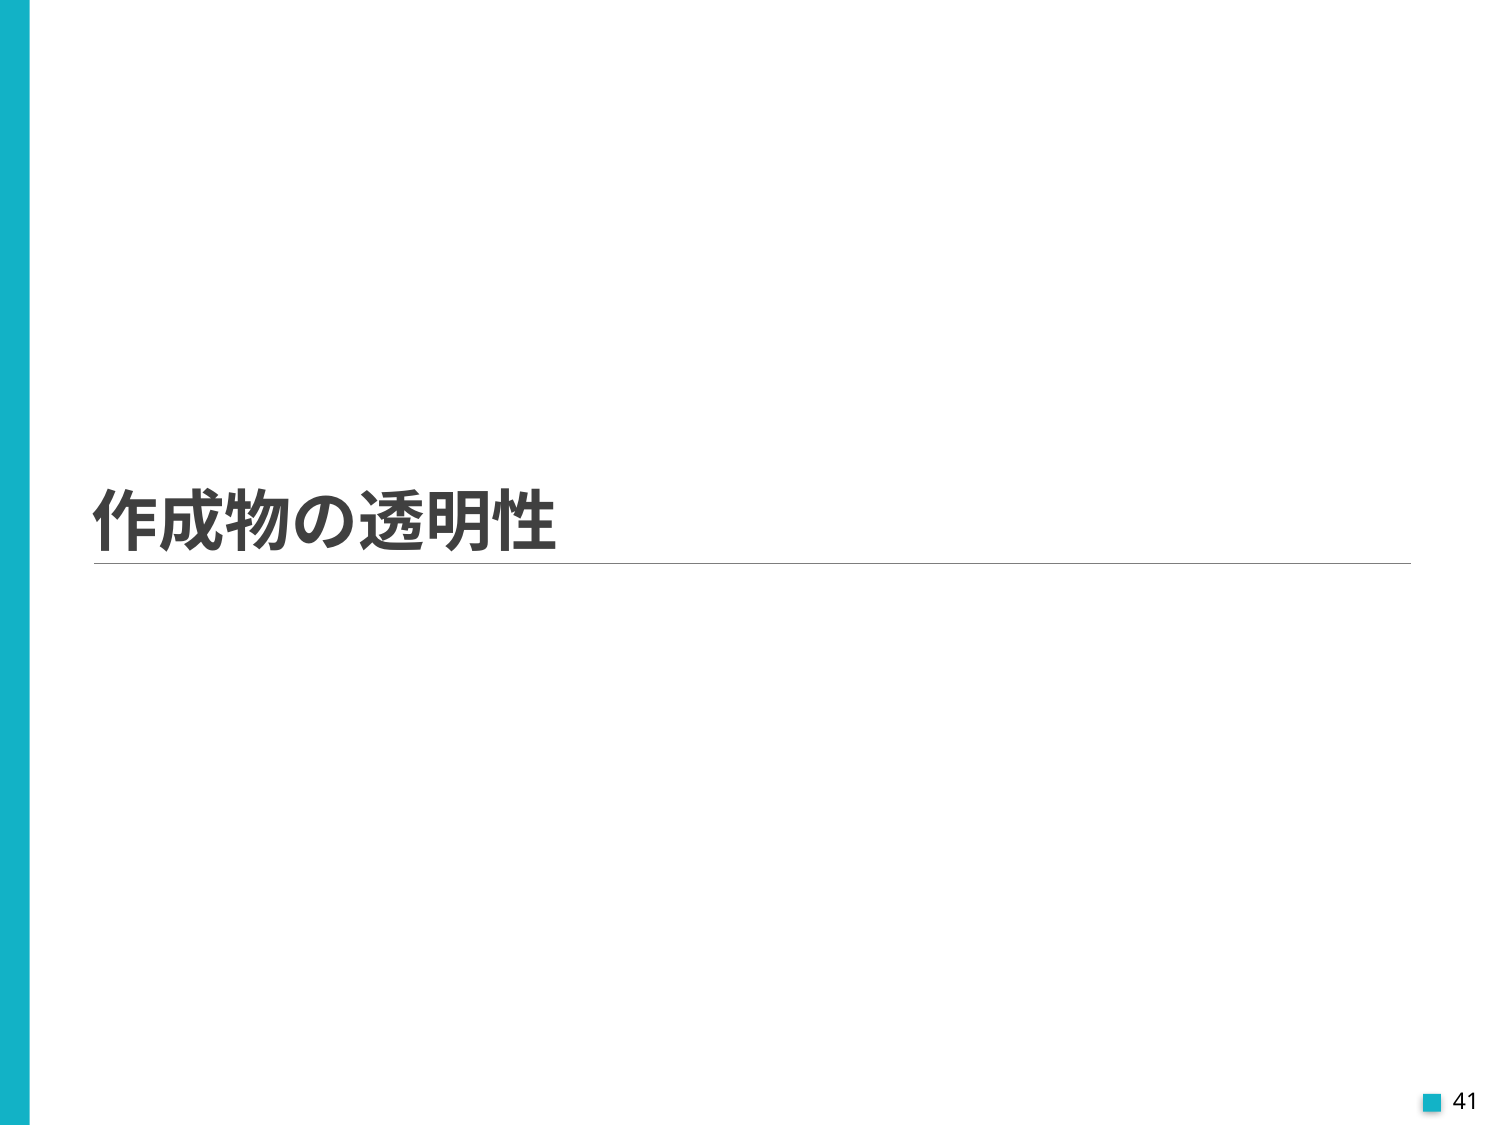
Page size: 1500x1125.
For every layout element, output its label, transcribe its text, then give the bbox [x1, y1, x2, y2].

picture [0, 0, 50, 1125]
list 作成物の透明性 [76, 471, 1412, 563]
